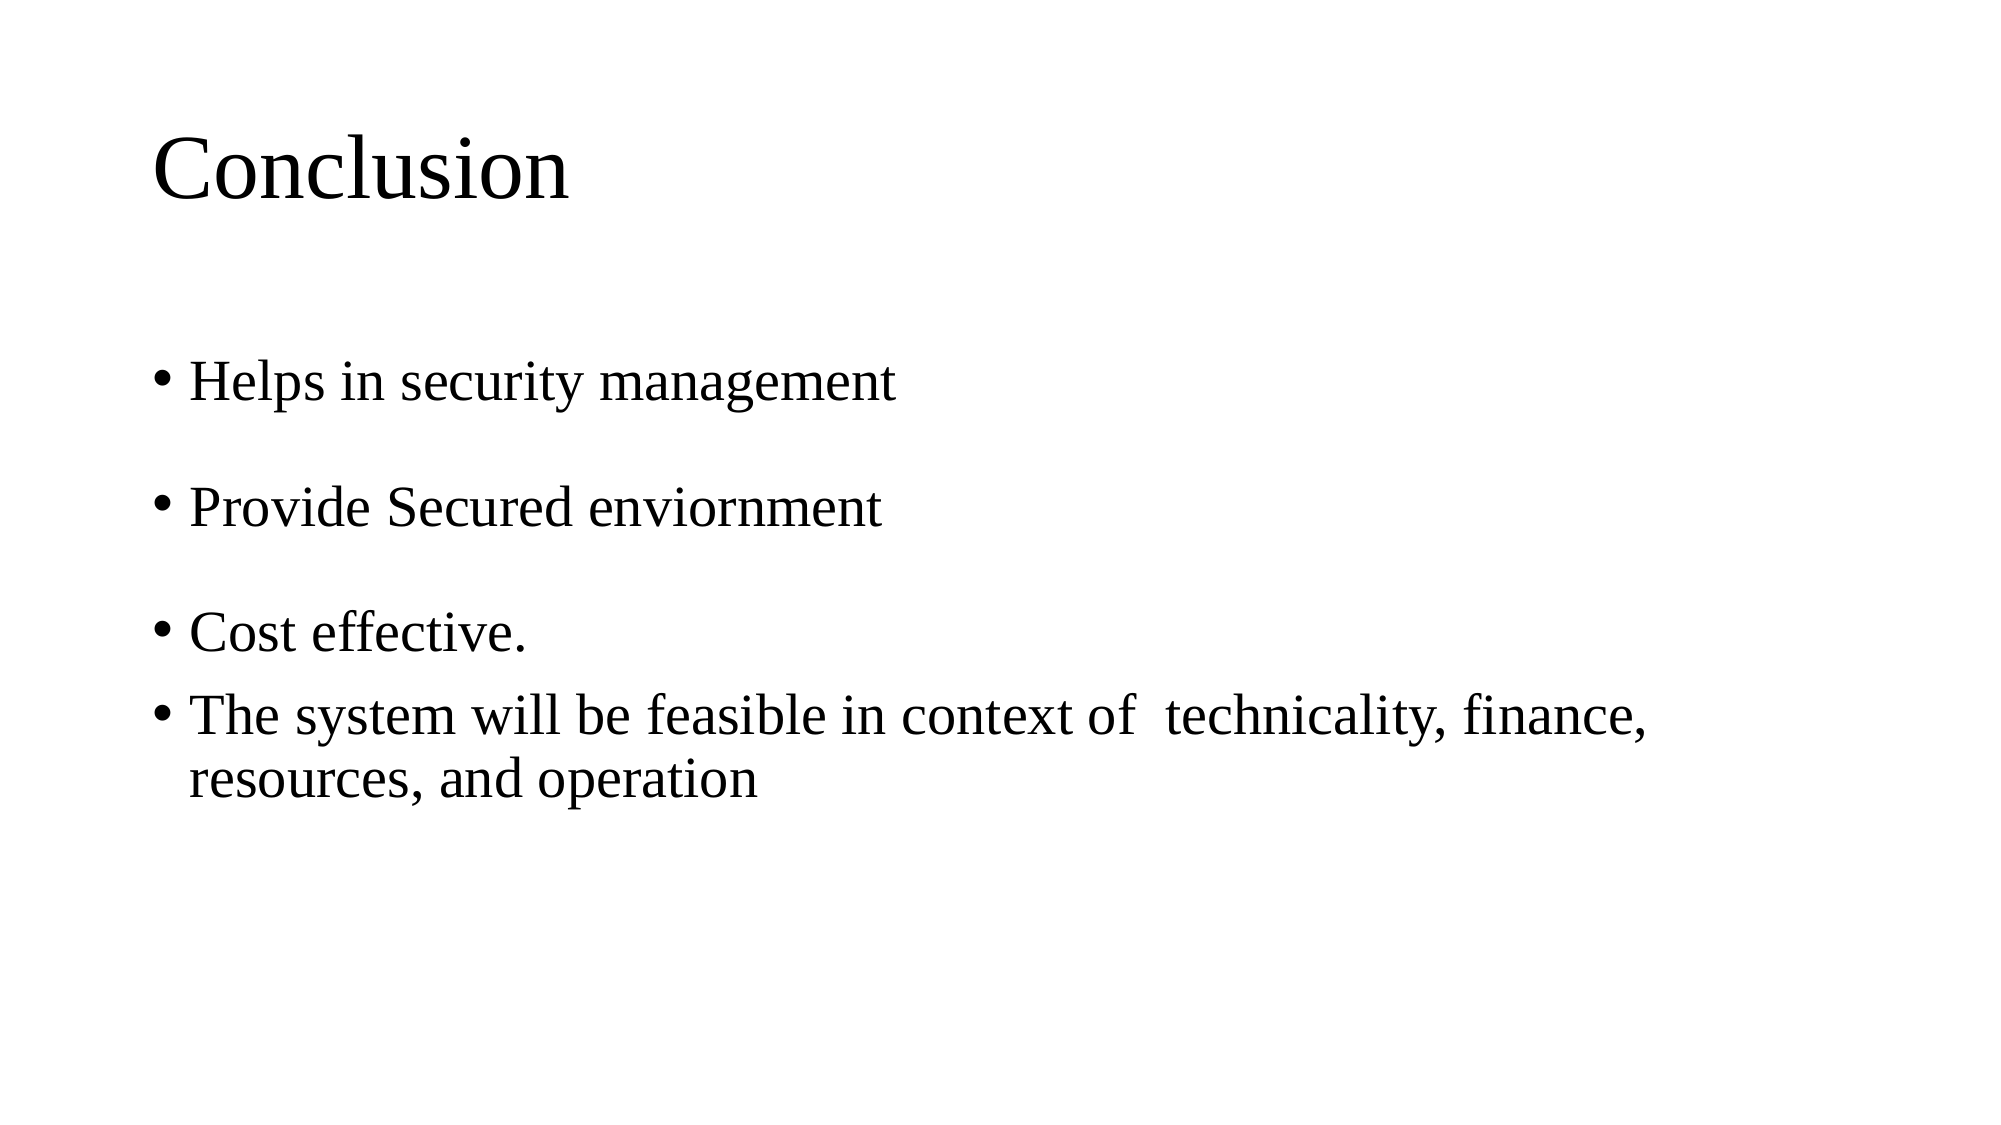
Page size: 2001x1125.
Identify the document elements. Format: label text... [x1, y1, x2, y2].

list Helps in security management Provide Secured enviornment Cost effective. The system will be feasible in context of technicality, finance, resources, and operation [137, 299, 1863, 1014]
title Conclusion [137, 59, 1863, 278]
